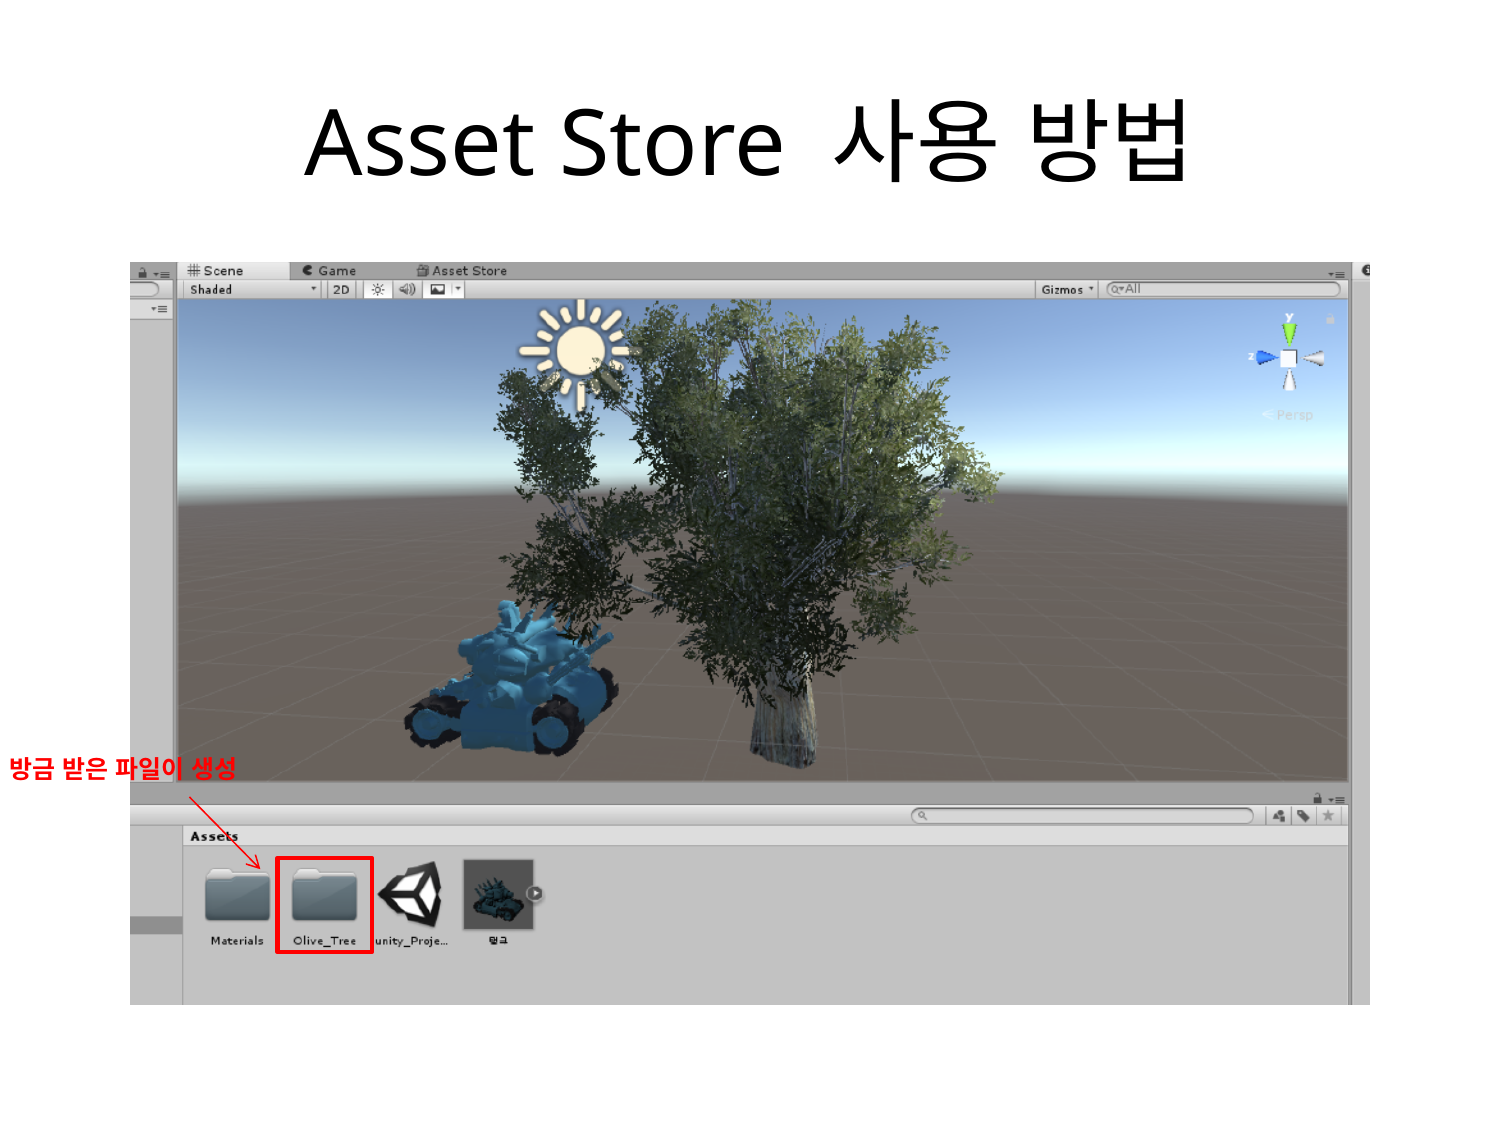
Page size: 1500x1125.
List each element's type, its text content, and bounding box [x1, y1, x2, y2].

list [130, 262, 1370, 1006]
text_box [189, 796, 261, 870]
text_box 방금 받은 파일이 생성 [0, 634, 125, 904]
title Asset Store 사용 방법 [75, 45, 1425, 233]
